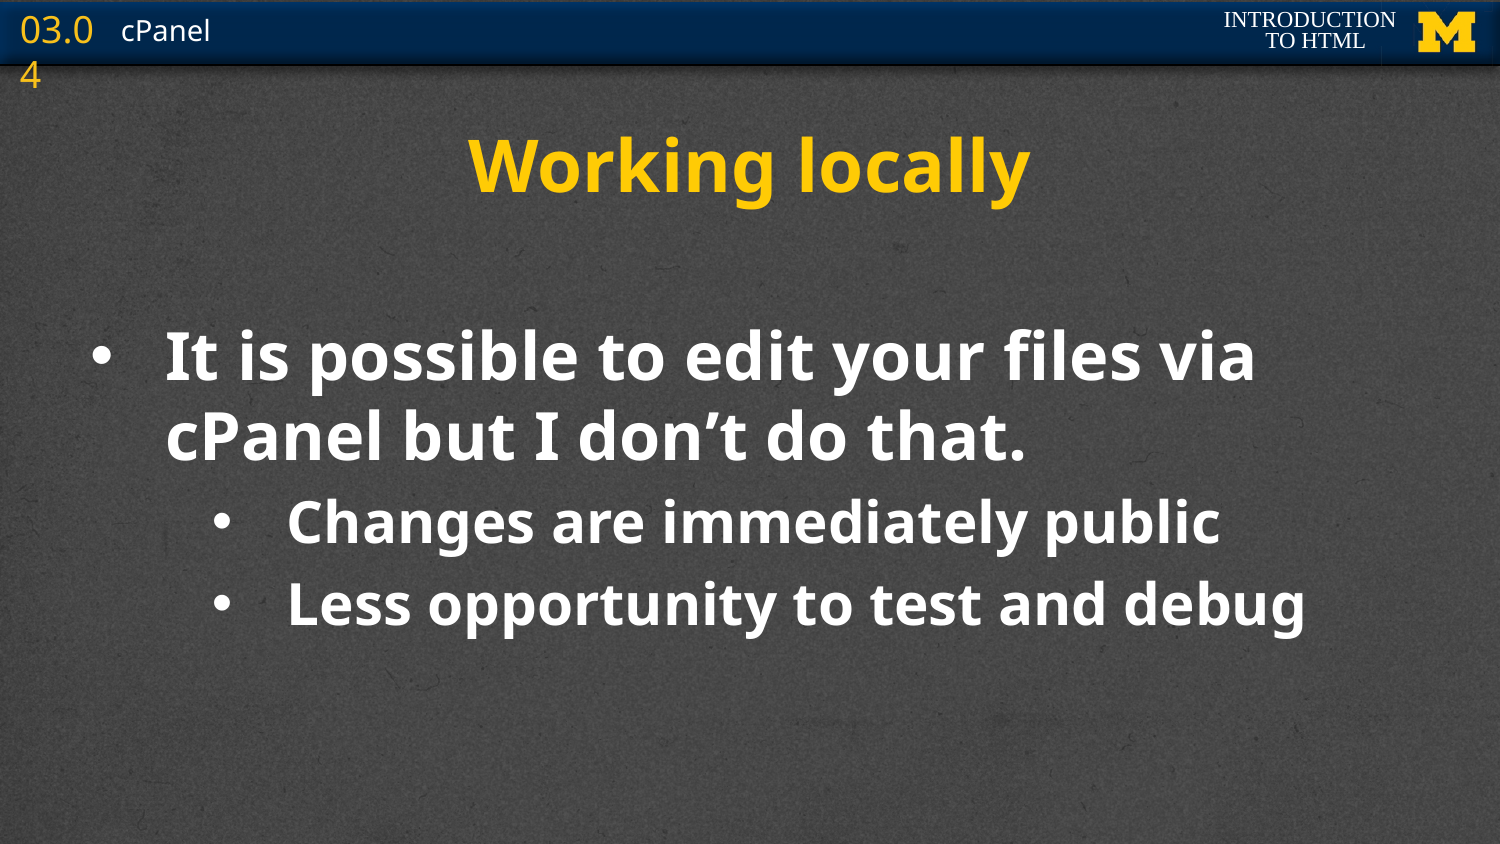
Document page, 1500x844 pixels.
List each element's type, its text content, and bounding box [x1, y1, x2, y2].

picture [0, 0, 1500, 844]
list It is possible to edit your files via cPanel but I don’t do that. Changes are immediately public Less opportunity to test and debug [75, 306, 1425, 750]
title Working locally [58, 111, 1442, 227]
